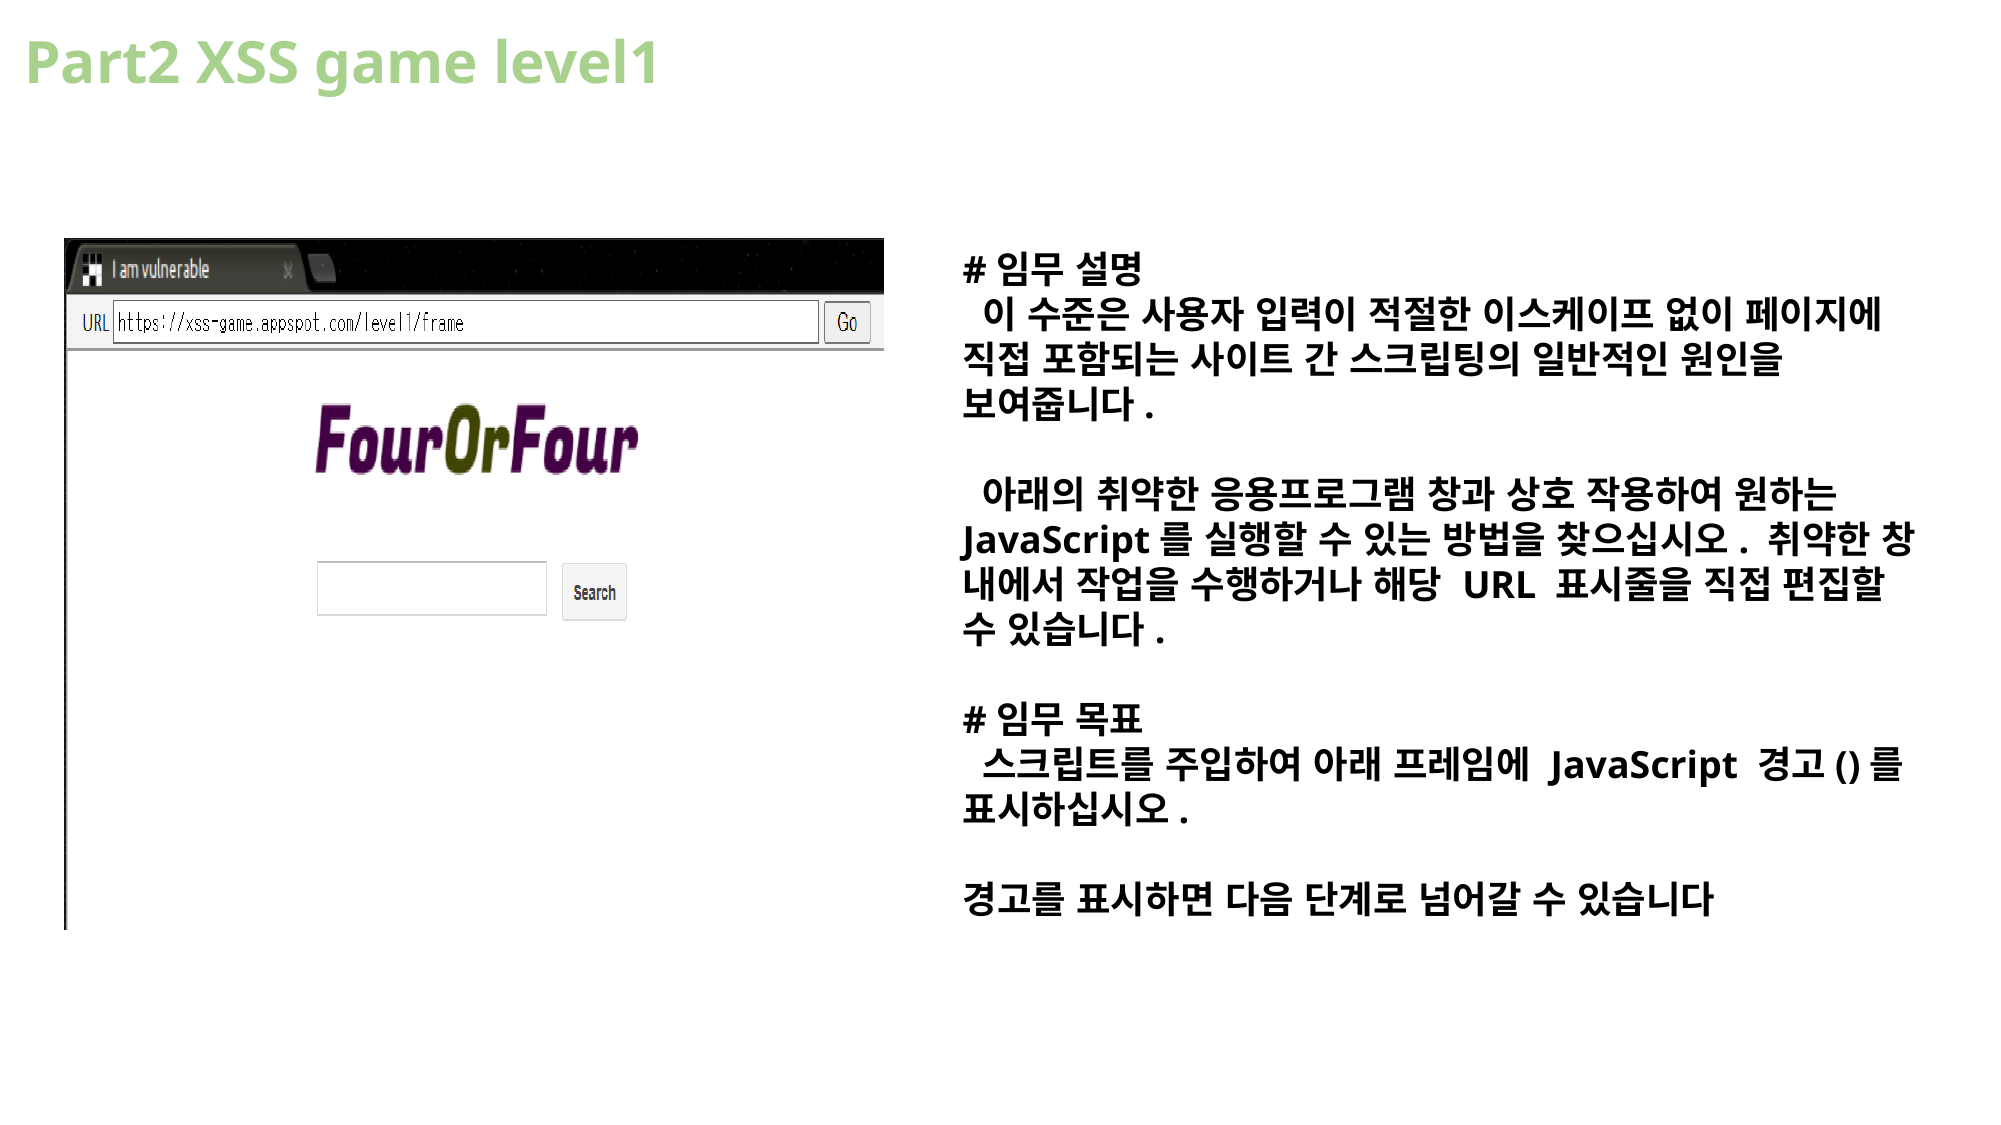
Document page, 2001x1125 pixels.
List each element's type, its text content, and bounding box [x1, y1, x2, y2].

picture [63, 238, 884, 930]
text_box Part2 XSS game level1 [9, 17, 678, 102]
text_box #임무 설명 이 수준은 사용자 입력이 적절한 이스케이프 없이 페이지에 직접 포함되는 사이트 간 스크립팅의 일반적인 원인을 보여줍니다. ​ 아래의 취약한 응용프로그램 창과 상호 작용하여 원하는 JavaScript를 실행할 수 있는 방법을 찾으십시오. 취약한 창 내에서 작업을 수행하거나 해당 URL 표시줄을 직접 편집할 수 있습니다. ​ #임무 목표 스크립트를 주입하여 아래 프레임에 JavaScript 경고()를 표시하십시오. ​ 경고를 표시하면 다음 단계로 넘어갈 수 있습니다 [948, 238, 1940, 974]
